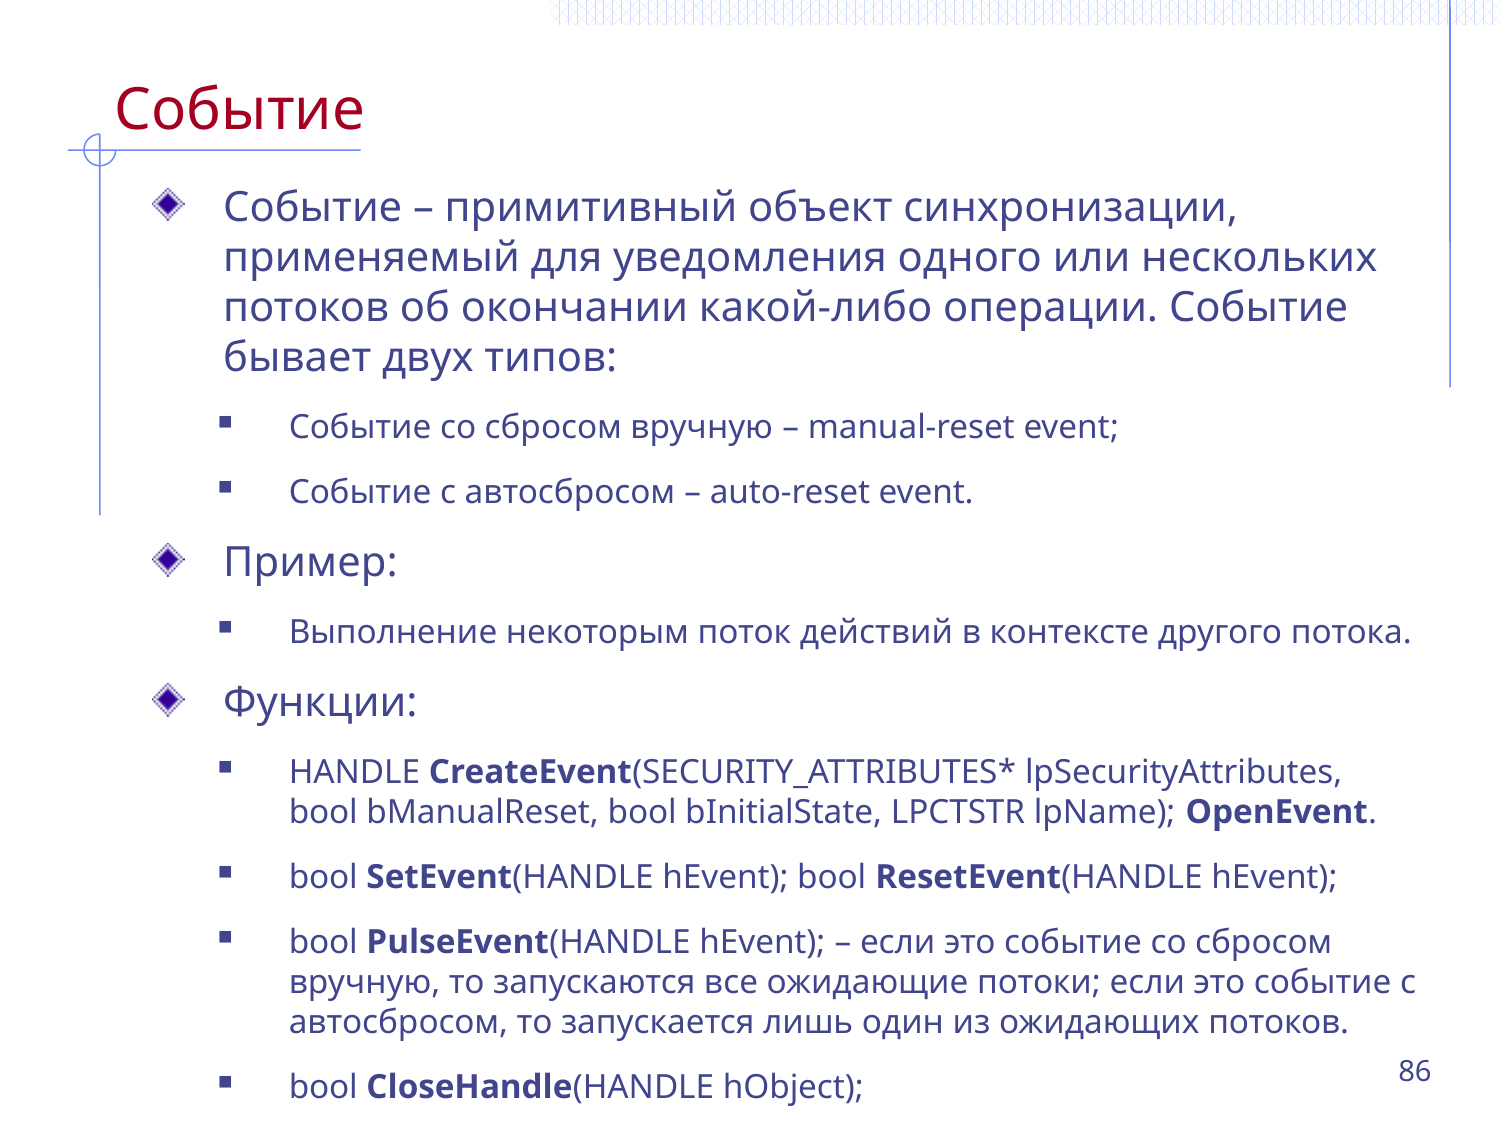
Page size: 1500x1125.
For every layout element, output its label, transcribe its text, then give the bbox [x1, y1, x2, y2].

picture [152, 543, 185, 577]
picture [152, 188, 185, 221]
picture [152, 683, 185, 717]
title Событие [99, 50, 1375, 149]
text_box Событие – примитивный объект синхронизации, применяемый для уведомления одного или нескольких потоков об окончании какой-либо операции. Событие бывает двух типов: Событие со сбросом вручную – manual-reset event; Событие с автосбросом – auto-reset event. Пример: Выполнение некоторым поток действий в контексте другого потока. Функции: HANDLE CreateEvent(SECURITY_ATTRIBUTES* lpSecurityAttributes, bool bManualReset, bool bInitialState, LPCTSTR lpName); OpenEvent. bool SetEvent(HANDLE hEvent); bool ResetEvent(HANDLE hEvent); bool PulseEvent(HANDLE hEvent); – если это событие со сбросом вручную, то запускаются все ожидающие потоки; если это событие с автосбросом, то запускается лишь один из ожидающих потоков. bool CloseHandle(HANDLE hObject); [137, 172, 1459, 1106]
